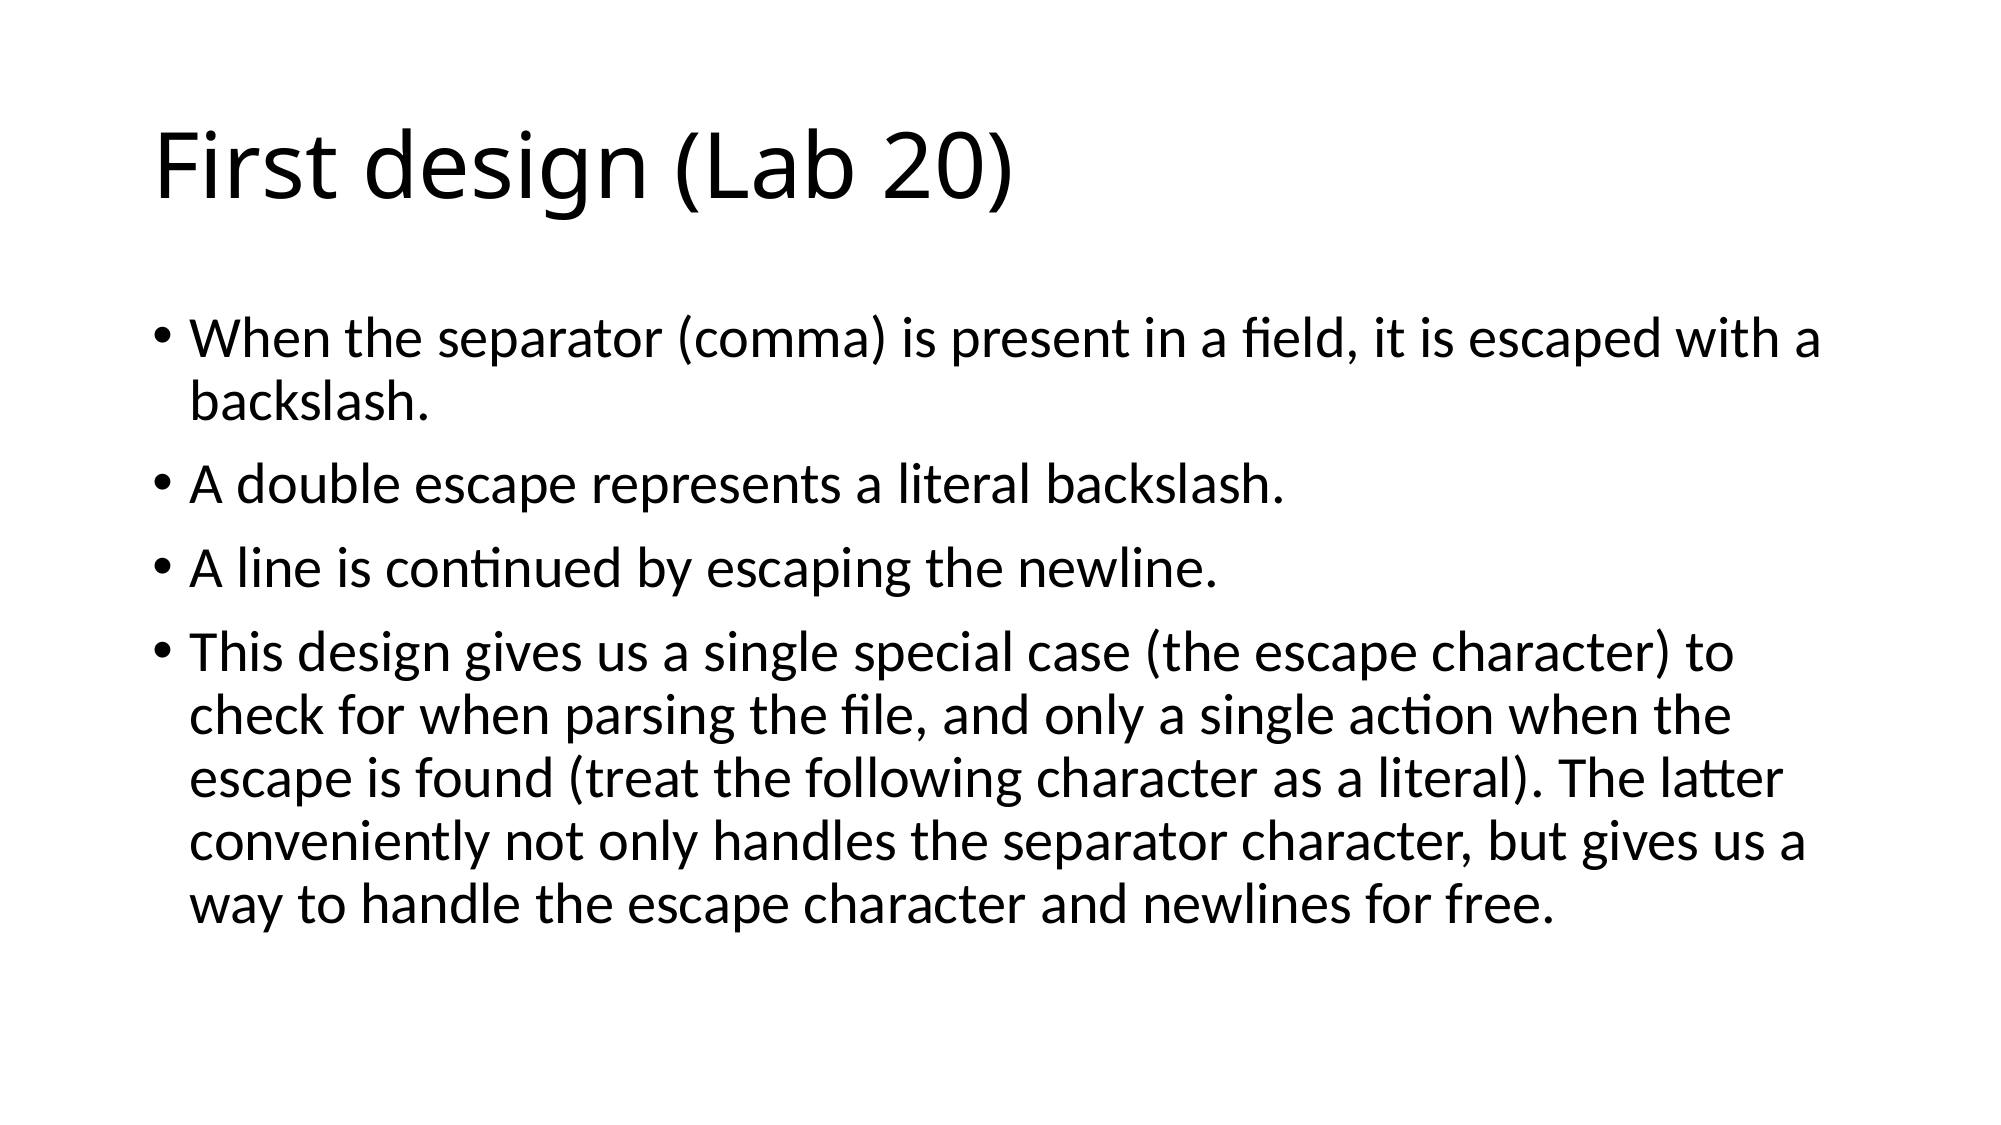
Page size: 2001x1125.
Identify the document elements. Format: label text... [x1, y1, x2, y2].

title First design (Lab 20) [137, 59, 1863, 278]
list When the separator (comma) is present in a field, it is escaped with a backslash. A double escape represents a literal backslash. A line is continued by escaping the newline. This design gives us a single special case (the escape character) to check for when parsing the file, and only a single action when the escape is found (treat the following character as a literal). The latter conveniently not only handles the separator character, but gives us a way to handle the escape character and newlines for free. [137, 299, 1863, 1014]
